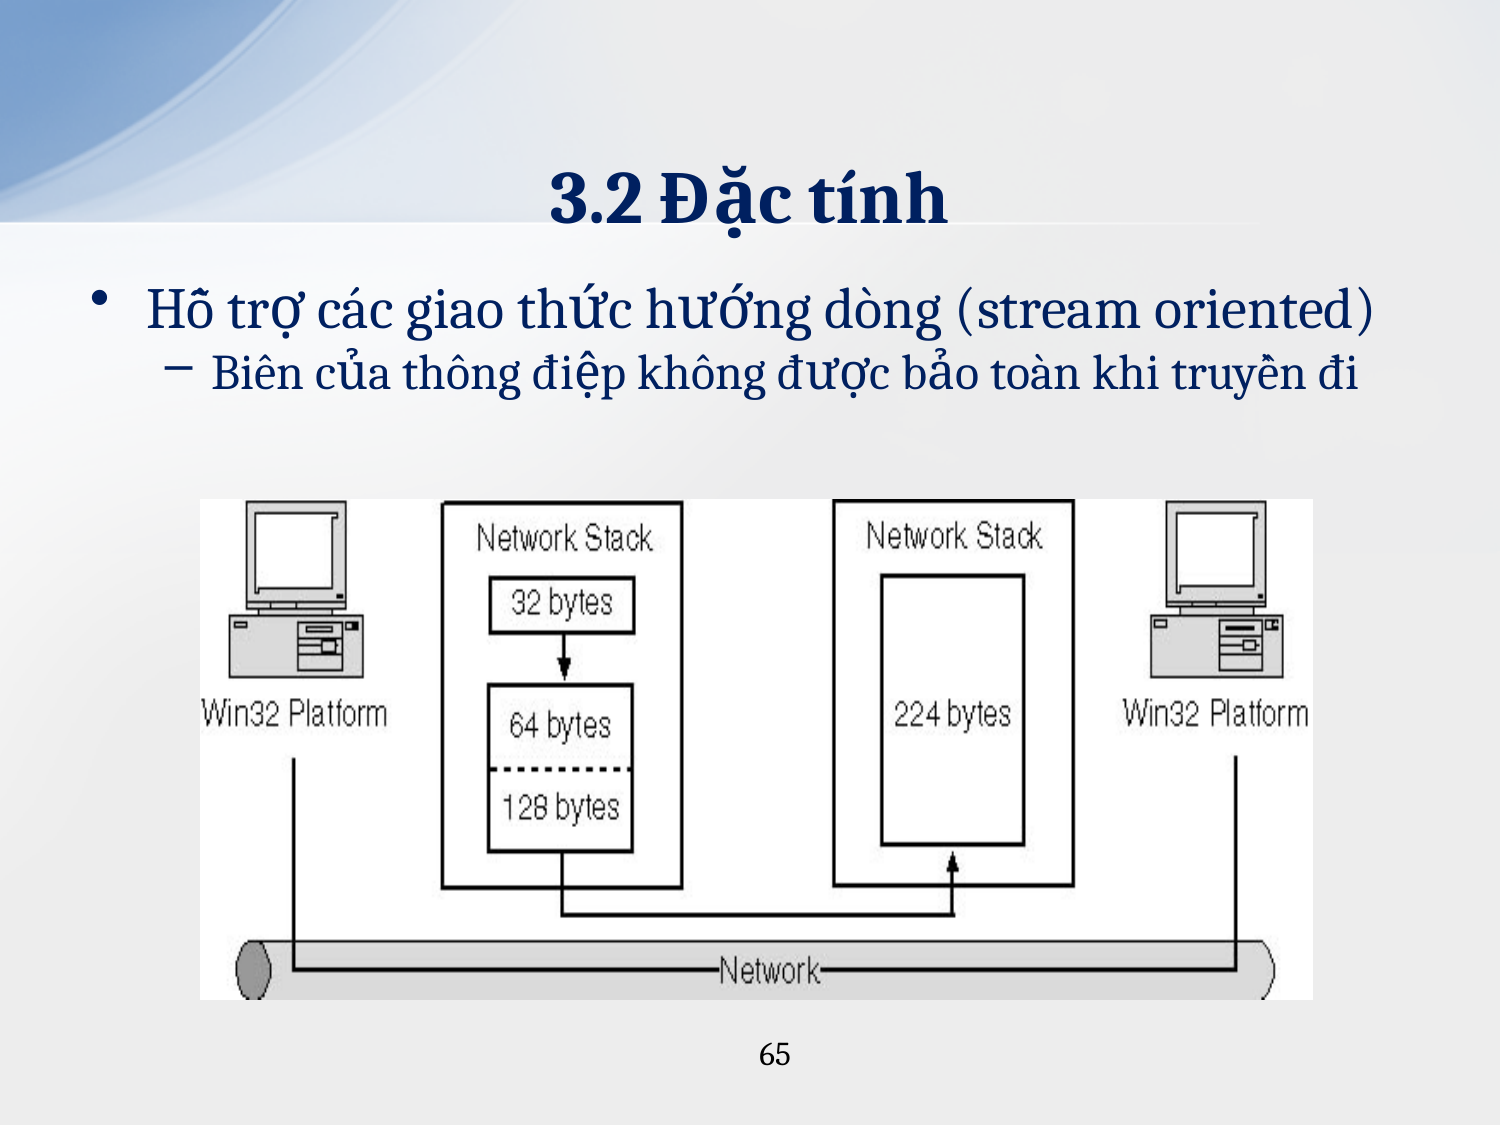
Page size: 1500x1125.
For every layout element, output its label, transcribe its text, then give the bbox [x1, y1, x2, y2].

slide_number 65 [125, 1024, 1425, 1103]
picture [0, 1, 1500, 1125]
title 3.2 Đặc tính [75, 58, 1425, 247]
list Hỗ trợ các giao thức hướng dòng (stream oriented) Biên của thông điệp không được bảo toàn khi truyền đi [75, 262, 1425, 1005]
